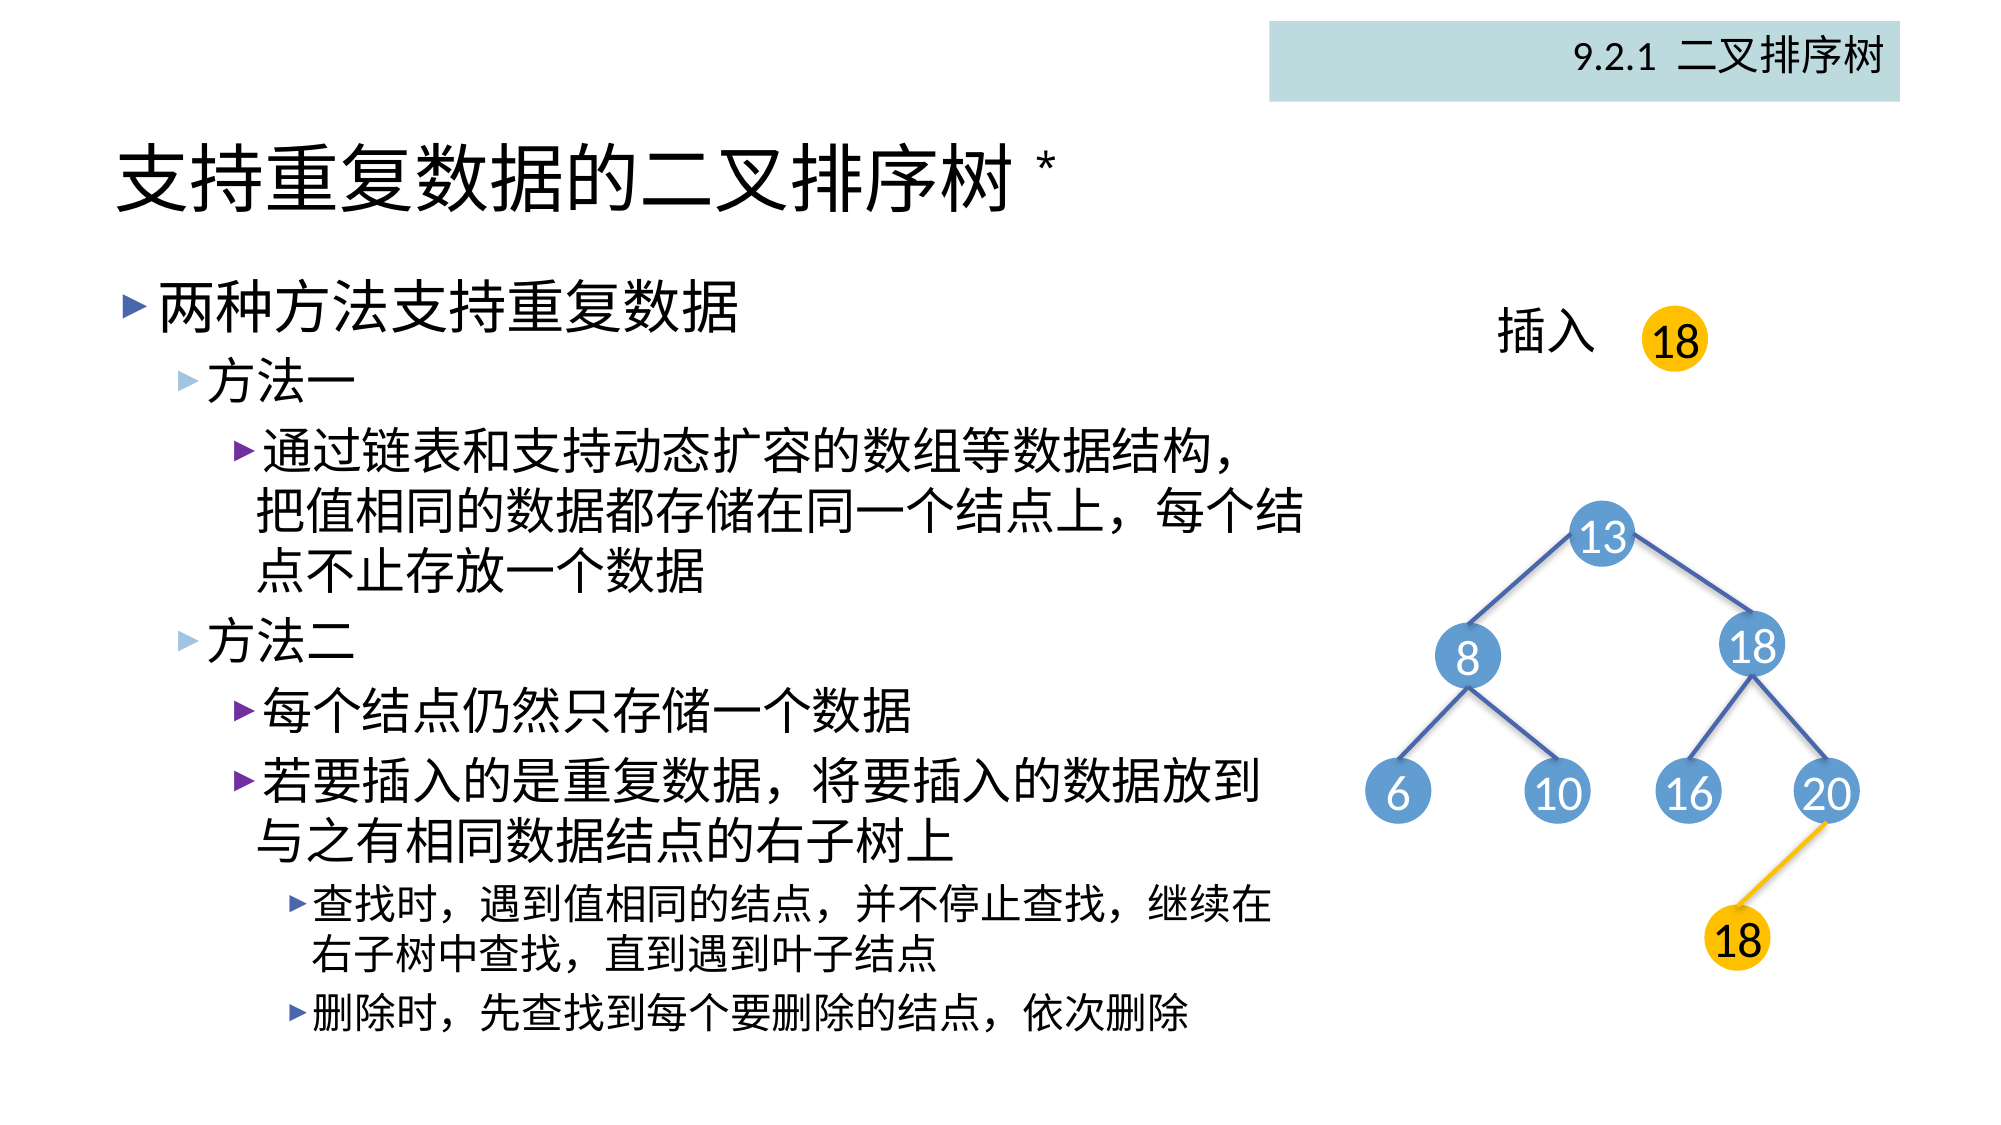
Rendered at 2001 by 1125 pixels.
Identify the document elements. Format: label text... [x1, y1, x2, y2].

title 支持重复数据的二叉排序树* [99, 120, 1900, 233]
text_box 18 [1643, 307, 1707, 370]
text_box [1366, 502, 1859, 823]
list 9.2.1 二叉排序树 [1269, 21, 1900, 102]
text_box 插入 [1482, 291, 1612, 367]
list 两种方法支持重复数据 方法一 通过链表和支持动态扩容的数组等数据结构，把值相同的数据都存储在同一个结点上，每个结点不止存放一个数据 方法二 每个结点仍然只存储一个数据 若要插入的是重复数据，将要插入的数据放到与之有相同数据结点的右子树上 查找时，遇到值相同的结点，并不停止查找，继续在右子树中查找，直到遇到叶子结点 删除时，先查找到每个要删除的结点，依次删除 [99, 262, 1323, 1101]
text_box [1706, 821, 1828, 970]
